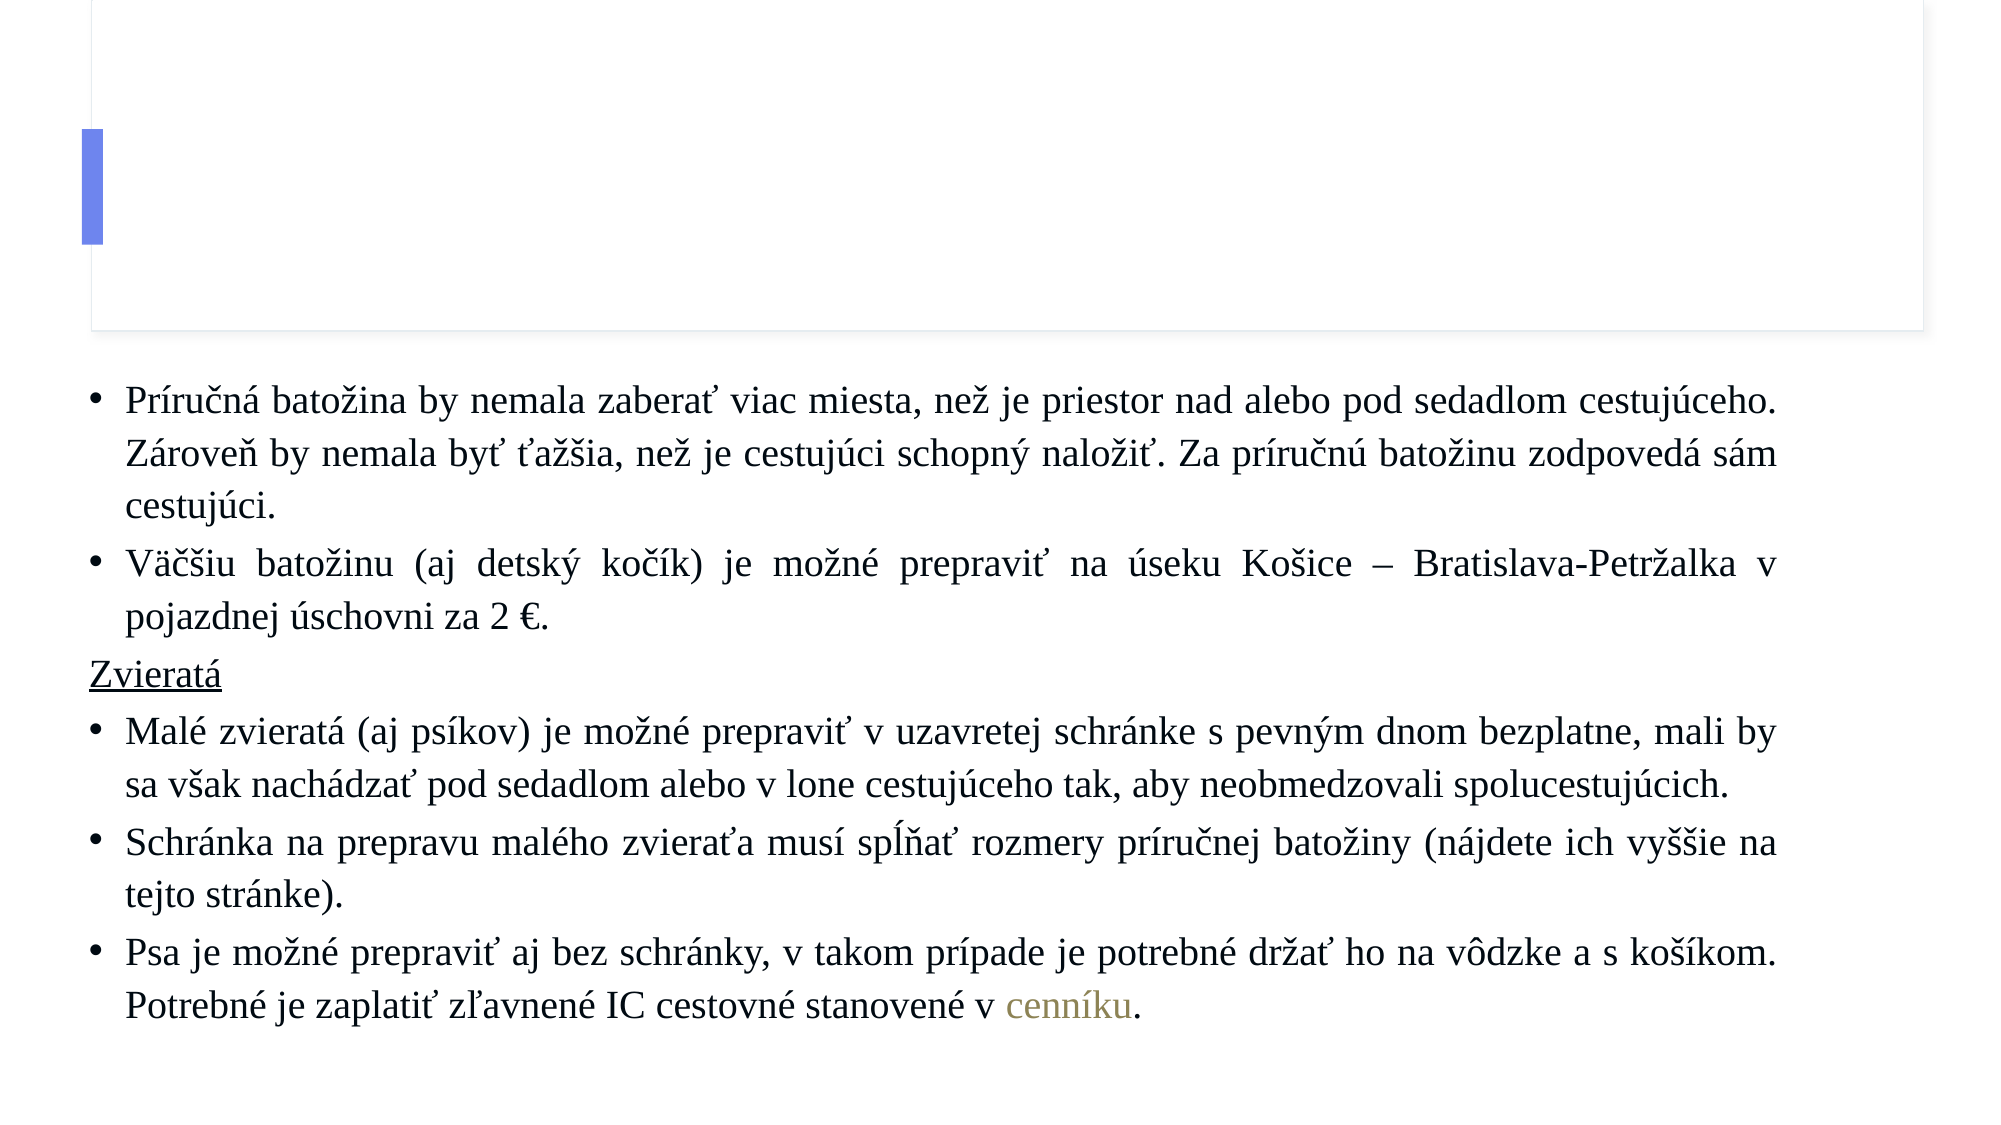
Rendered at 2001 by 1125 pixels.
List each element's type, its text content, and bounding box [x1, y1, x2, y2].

list Príručná batožina by nemala zaberať viac miesta, než je priestor nad alebo pod sedadlom cestujúceho. Zároveň by nemala byť ťažšia, než je cestujúci schopný naložiť. Za príručnú batožinu zodpovedá sám cestujúci. Väčšiu batožinu (aj detský kočík) je možné prepraviť na úseku Košice – Bratislava-Petržalka v pojazdnej úschovni za 2 €. Zvieratá Malé zvieratá (aj psíkov) je možné prepraviť v uzavretej schránke s pevným dnom bezplatne, mali by sa však nachádzať pod sedadlom alebo v lone cestujúceho tak, aby neobmedzovali spolucestujúcich. Schránka na prepravu malého zvieraťa musí spĺňať rozmery príručnej batožiny (nájdete ich vyššie na tejto stránke). Psa je možné prepraviť aj bez schránky, v takom prípade je potrebné držať ho na vôdzke a s košíkom. Potrebné je zaplatiť zľavnené IC cestovné stanovené v cenníku. [74, 361, 1794, 1097]
